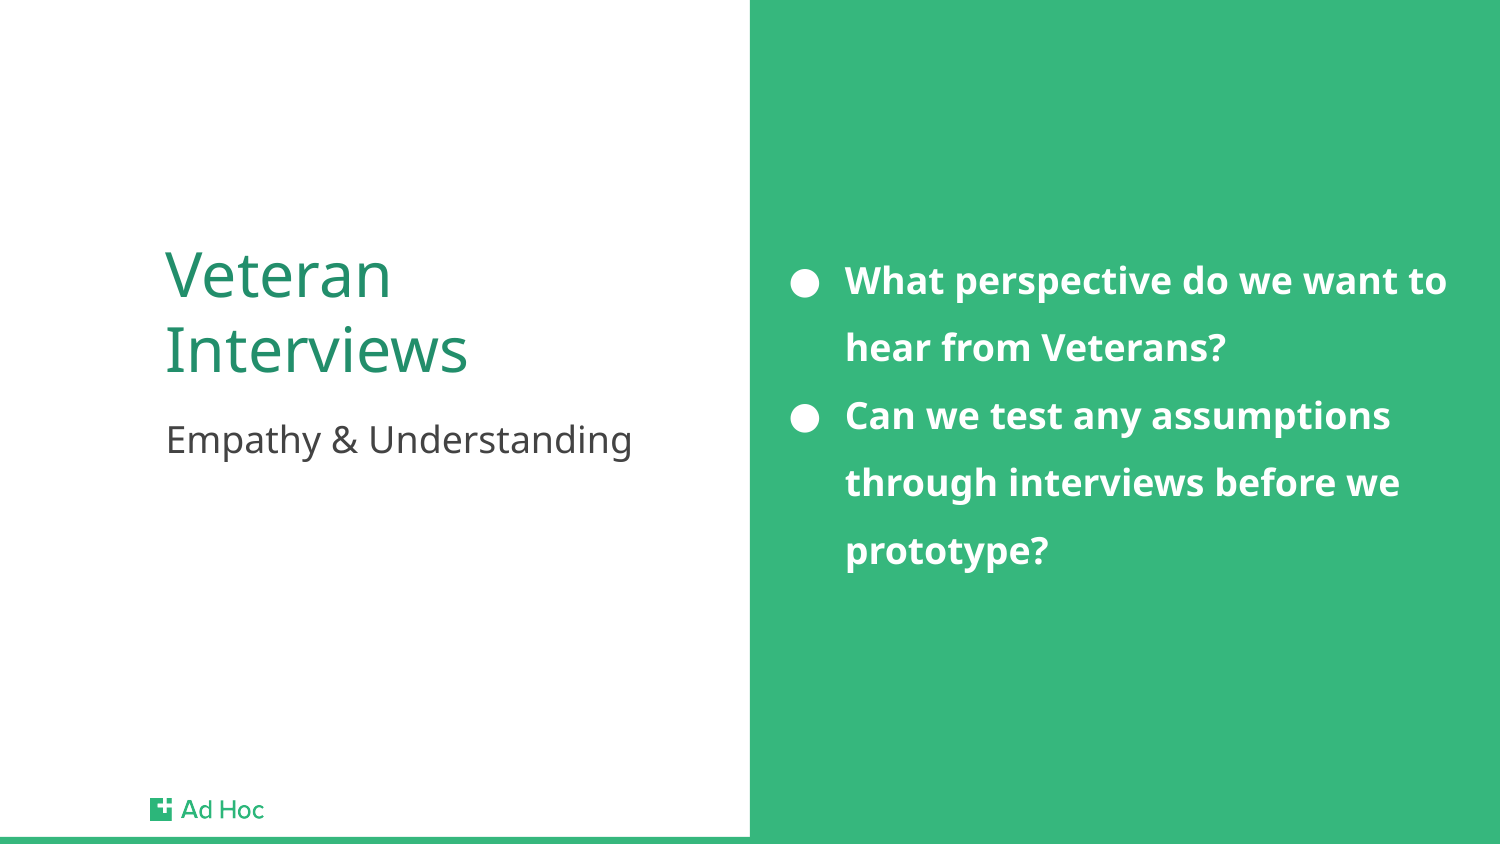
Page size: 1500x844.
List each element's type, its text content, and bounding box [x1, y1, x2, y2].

text_box What perspective do we want to hear from Veterans? Can we test any assumptions through interviews before we prototype? [754, 140, 1495, 666]
title Veteran Interviews [150, 157, 708, 401]
subtitle Empathy & Understanding [150, 401, 708, 603]
picture [150, 798, 264, 821]
